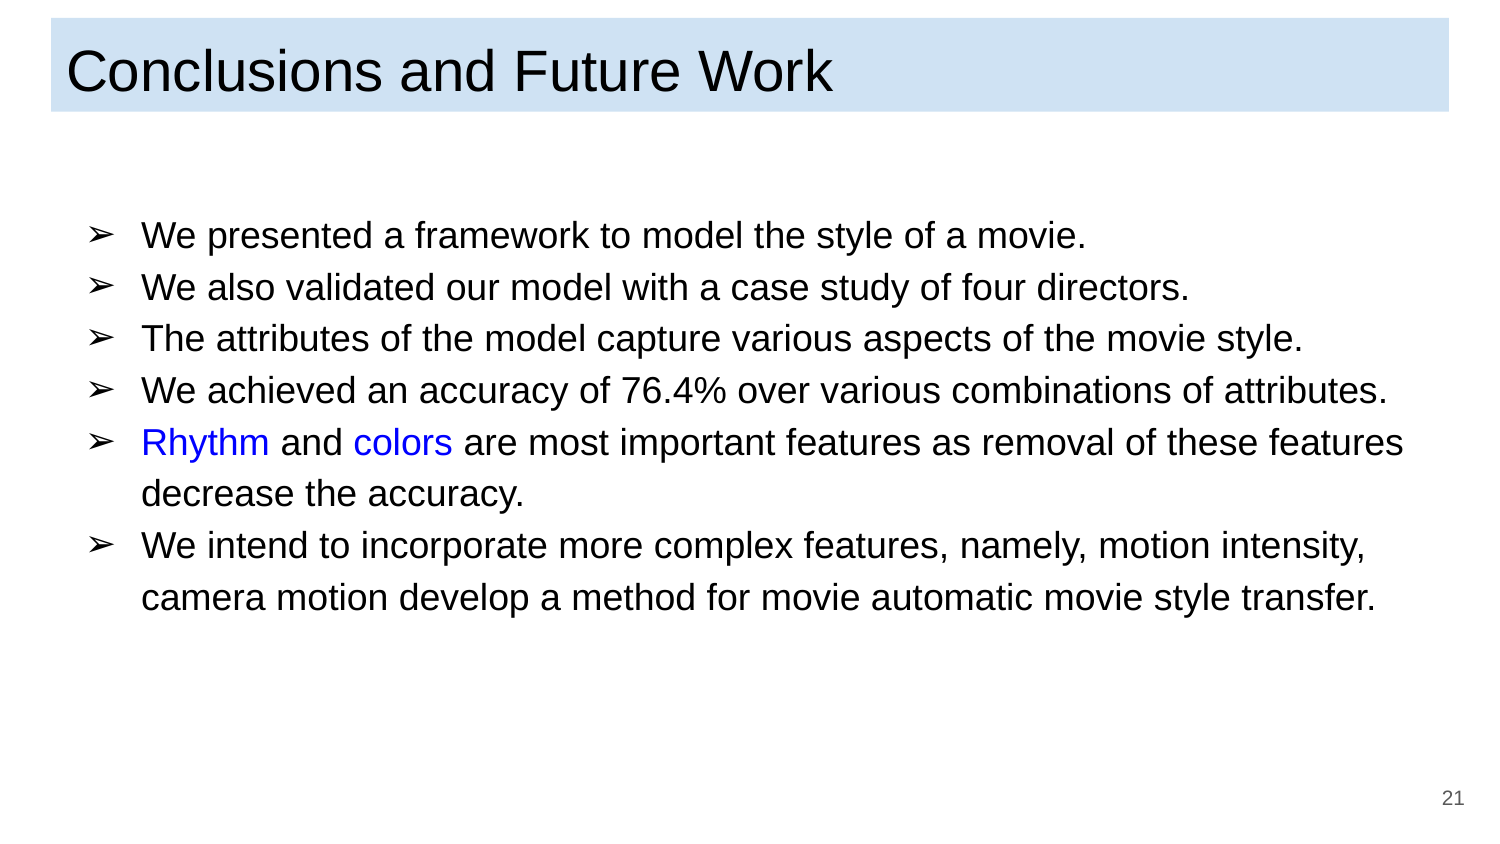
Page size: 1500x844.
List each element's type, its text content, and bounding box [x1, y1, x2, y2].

list We presented a framework to model the style of a movie. We also validated our model with a case study of four directors. The attributes of the model capture various aspects of the movie style. We achieved an accuracy of 76.4% over various combinations of attributes. Rhythm and colors are most important features as removal of these features decrease the accuracy. We intend to incorporate more complex features, namely, motion intensity, camera motion develop a method for movie automatic movie style transfer. [51, 189, 1449, 750]
slide_number ‹#› [1389, 764, 1480, 830]
title Conclusions and Future Work [51, 17, 1449, 112]
